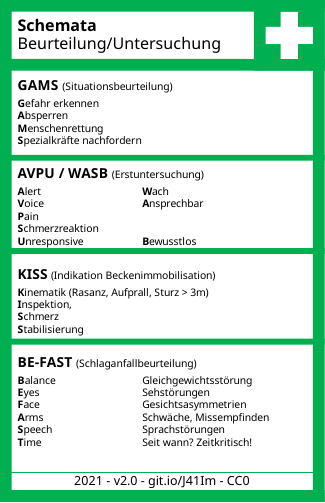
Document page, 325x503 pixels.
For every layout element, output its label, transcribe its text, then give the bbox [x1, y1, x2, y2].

title Schemata Beurteilung/Untersuchung [11, 11, 254, 59]
list GAMS (Situationsbeurteilung) Gefahr erkennen Absperren Menschenrettung Spezialkräfte nachfordern AVPU / WASB (Erstuntersuchung) Alert Wach Voice Ansprechbar Pain Schmerzreaktion Unresponsive Bewusstlos KISS (Indikation Beckenimmobilisation) Kinematik (Rasanz, Aufprall, Sturz > 3m) Inspektion, Schmerz Stabilisierung BE-FAST (Schlaganfallbeurteilung) Balance Gleichgewichtsstörung Eyes Sehstörungen Face Gesichtsasymmetrien Arms Schwäche, Missempfinden Speech Sprachstörungen Time Seit wann? Zeitkritisch! [11, 70, 313, 154]
text_box [2, 338, 325, 346]
text_box [0, 247, 325, 255]
text_box [0, 154, 325, 162]
list GAMS (Situationsbeurteilung) Gefahr erkennen Absperren Menschenrettung Spezialkräfte nachfordern AVPU / WASB (Erstuntersuchung) Alert Wach Voice Ansprechbar Pain Schmerzreaktion Unresponsive Bewusstlos KISS (Indikation Beckenimmobilisation) Kinematik (Rasanz, Aufprall, Sturz > 3m) Inspektion, Schmerz Stabilisierung BE-FAST (Schlaganfallbeurteilung) Balance Gleichgewichtsstörung Eyes Sehstörungen Face Gesichtsasymmetrien Arms Schwäche, Missempfinden Speech Sprachstörungen Time Seit wann? Zeitkritisch! [11, 255, 313, 338]
list GAMS (Situationsbeurteilung) Gefahr erkennen Absperren Menschenrettung Spezialkräfte nachfordern AVPU / WASB (Erstuntersuchung) Alert Wach Voice Ansprechbar Pain Schmerzreaktion Unresponsive Bewusstlos KISS (Indikation Beckenimmobilisation) Kinematik (Rasanz, Aufprall, Sturz > 3m) Inspektion, Schmerz Stabilisierung BE-FAST (Schlaganfallbeurteilung) Balance Gleichgewichtsstörung Eyes Sehstörungen Face Gesichtsasymmetrien Arms Schwäche, Missempfinden Speech Sprachstörungen Time Seit wann? Zeitkritisch! [11, 162, 313, 247]
list GAMS (Situationsbeurteilung) Gefahr erkennen Absperren Menschenrettung Spezialkräfte nachfordern AVPU / WASB (Erstuntersuchung) Alert Wach Voice Ansprechbar Pain Schmerzreaktion Unresponsive Bewusstlos KISS (Indikation Beckenimmobilisation) Kinematik (Rasanz, Aufprall, Sturz > 3m) Inspektion, Schmerz Stabilisierung BE-FAST (Schlaganfallbeurteilung) Balance Gleichgewichtsstörung Eyes Sehstörungen Face Gesichtsasymmetrien Arms Schwäche, Missempfinden Speech Sprachstörungen Time Seit wann? Zeitkritisch! [11, 346, 313, 461]
